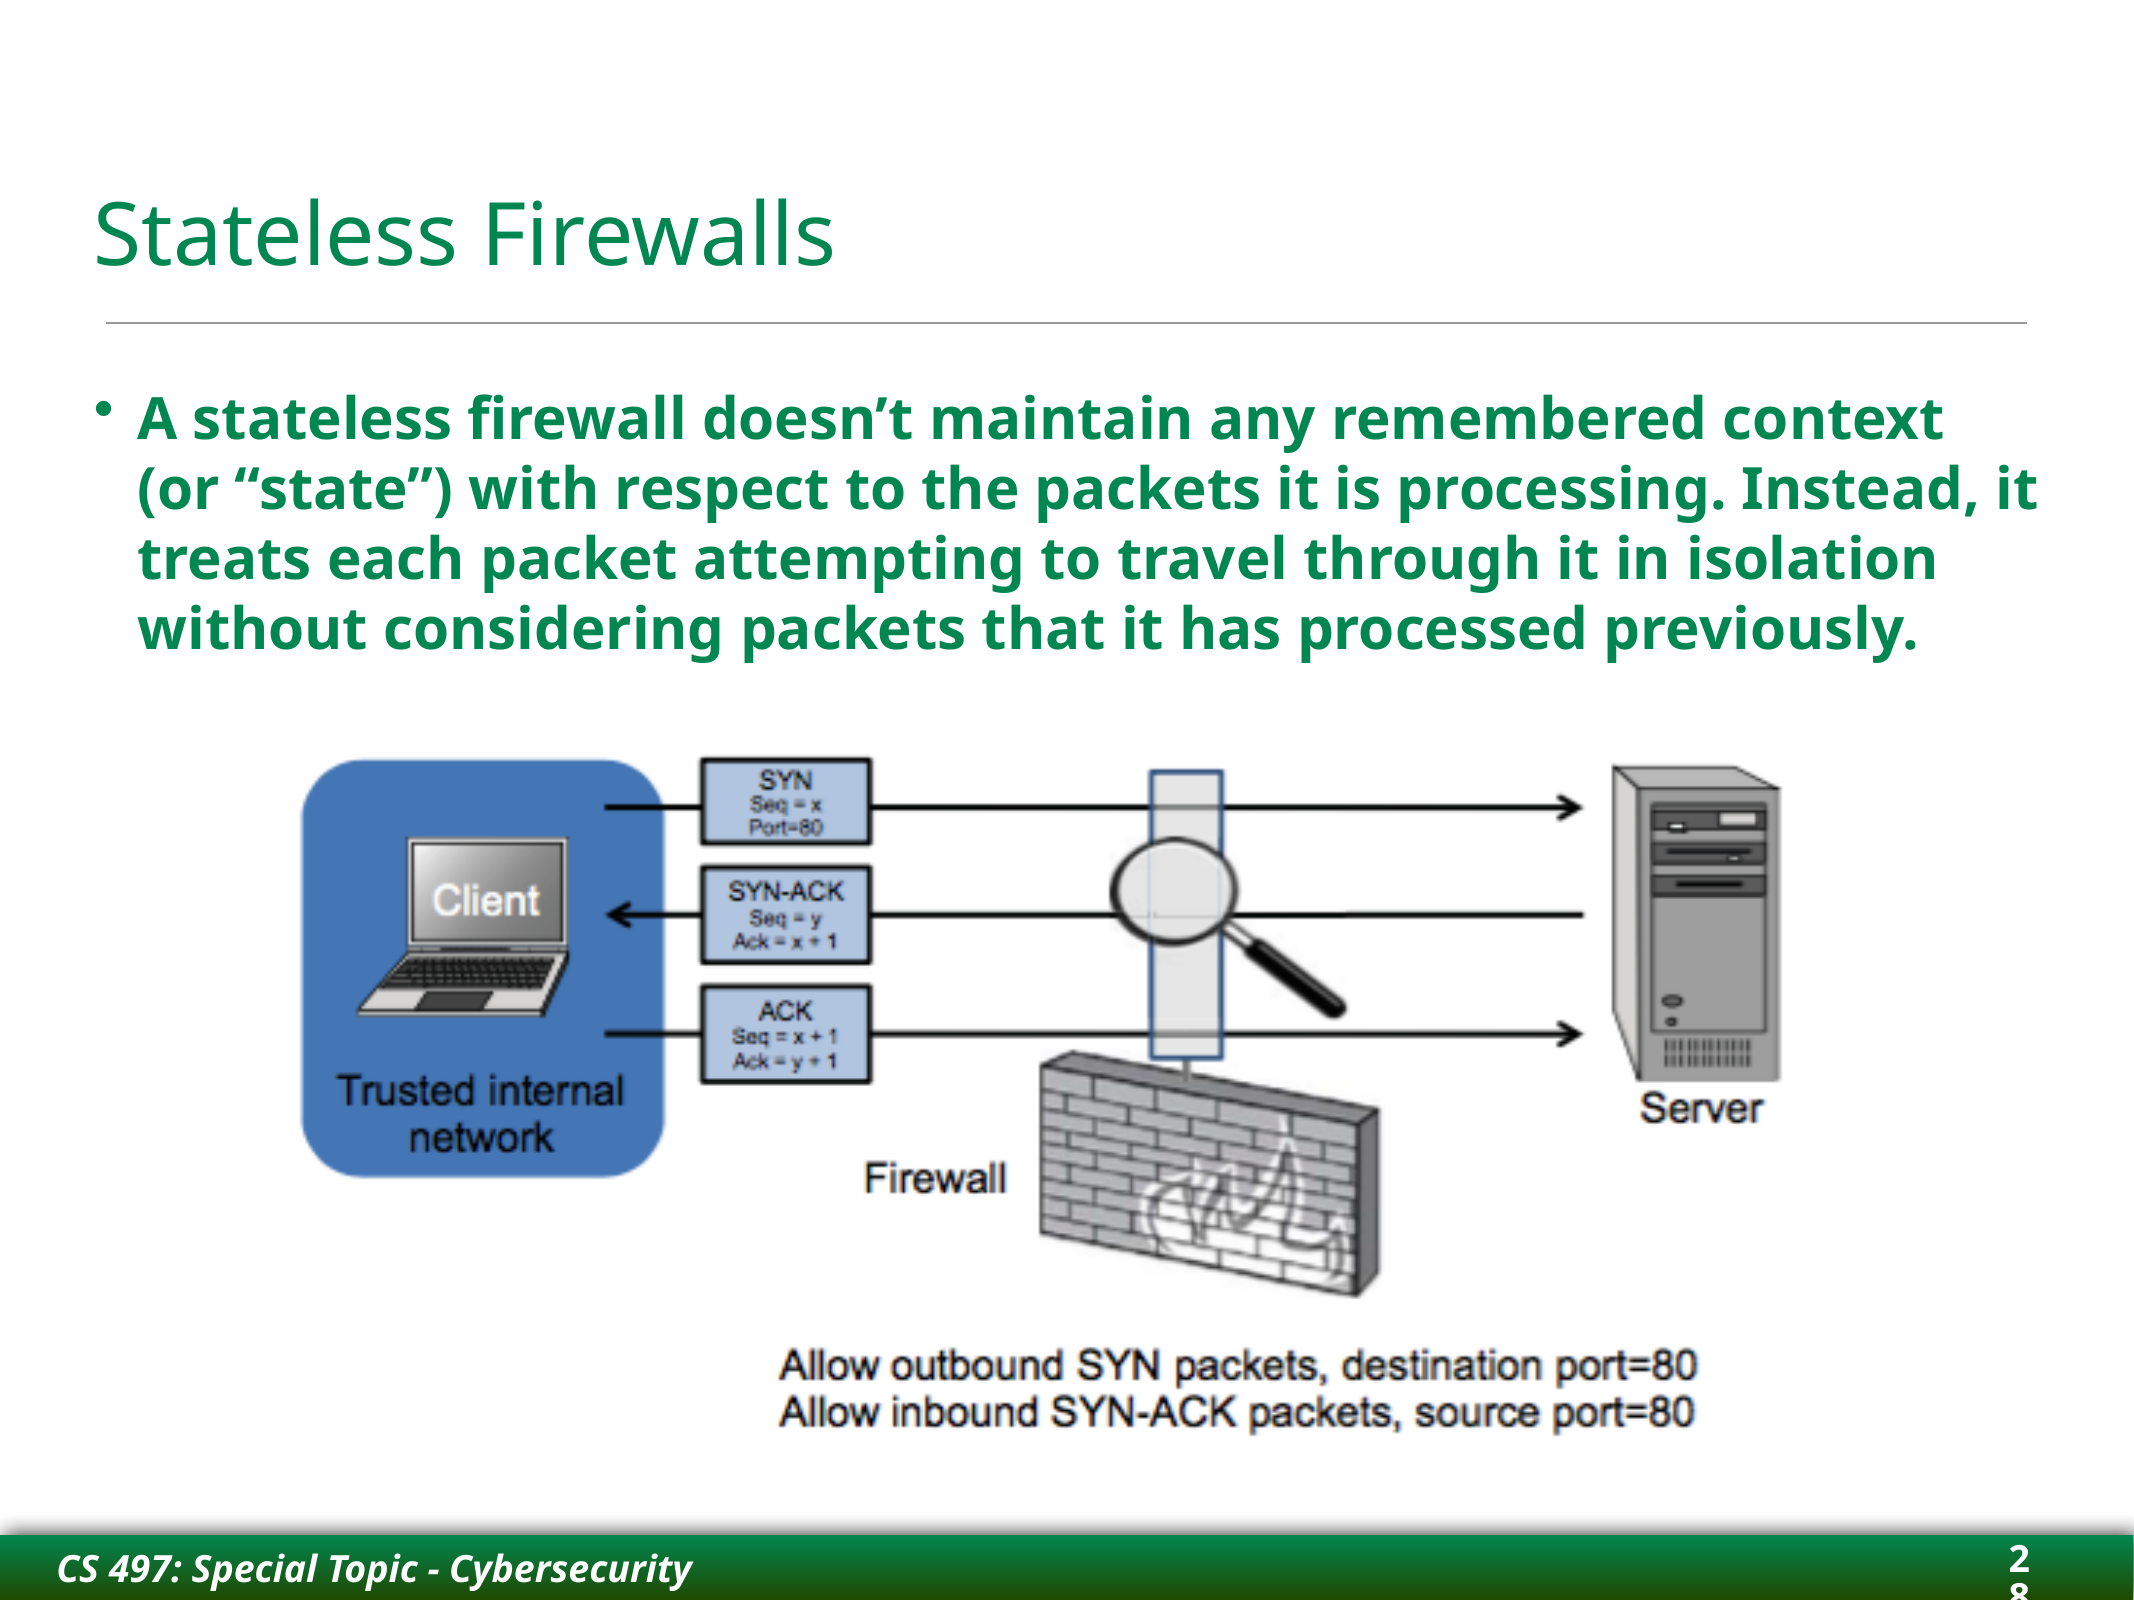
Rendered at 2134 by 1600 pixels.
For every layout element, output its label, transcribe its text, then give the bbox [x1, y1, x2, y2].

slide_number 28 [2008, 1534, 2049, 1582]
title Stateless Firewalls [93, 53, 2041, 284]
picture [272, 706, 1832, 1452]
list A stateless firewall doesn’t maintain any remembered context (or “state”) with respect to the packets it is processing. Instead, it treats each packet attempting to travel through it in isolation without considering packets that it has processed previously. [93, 380, 2041, 1459]
